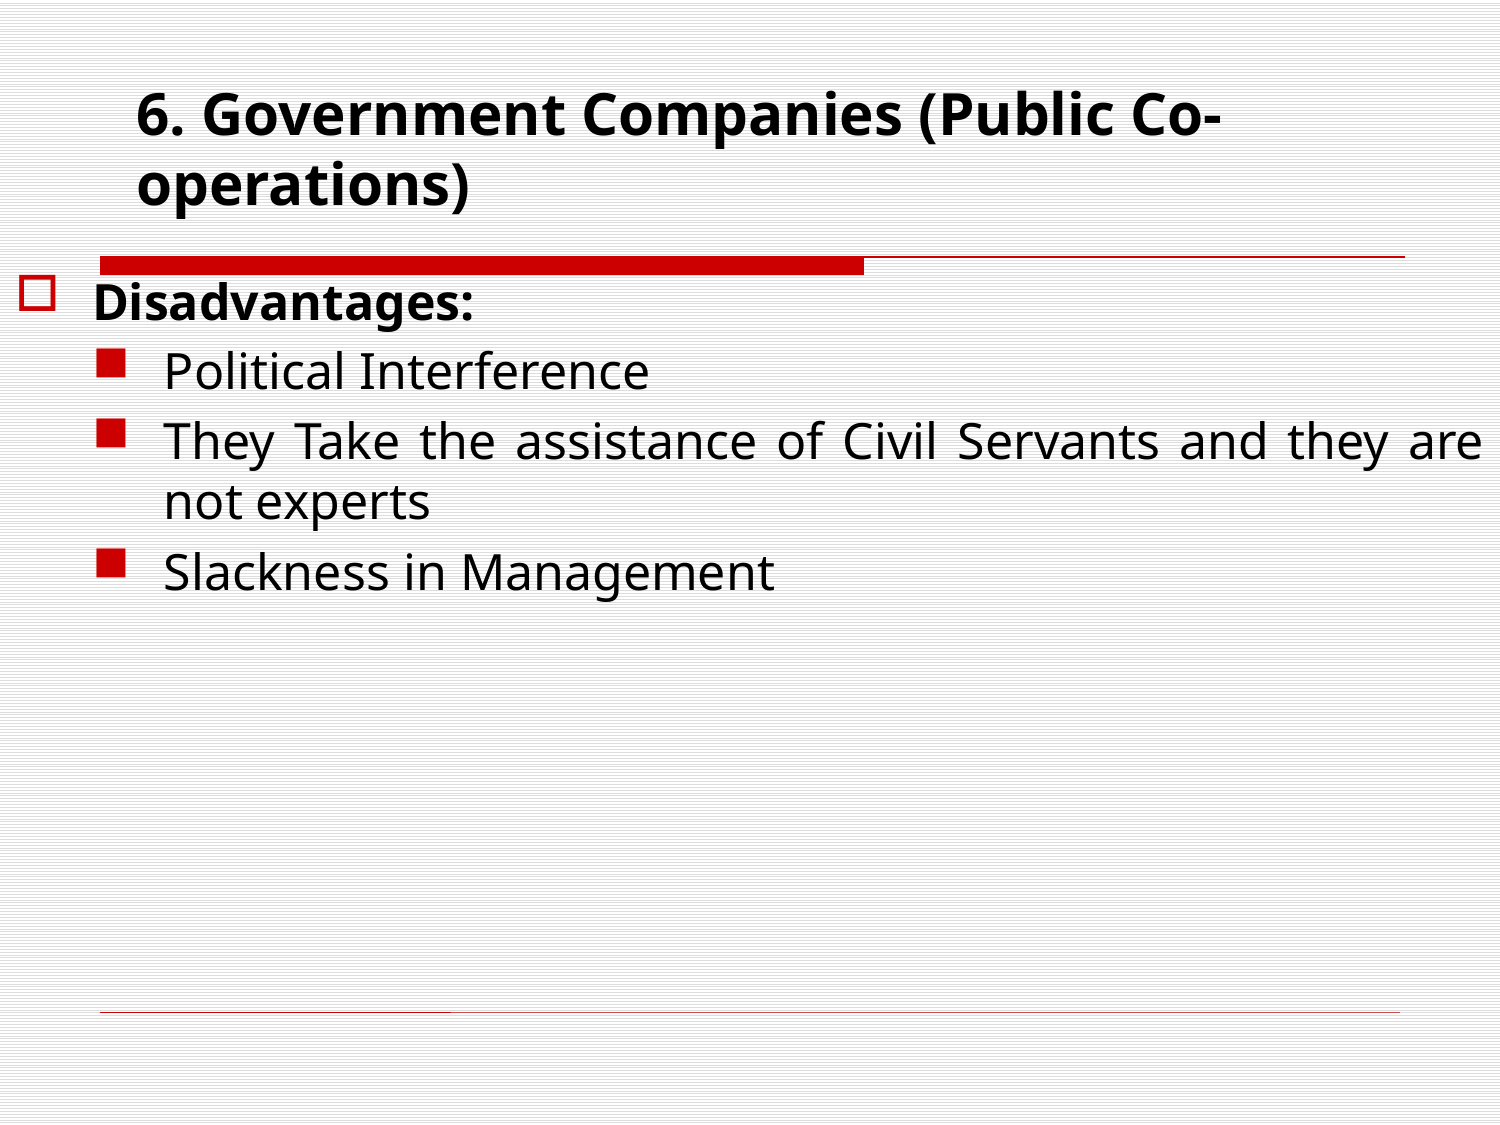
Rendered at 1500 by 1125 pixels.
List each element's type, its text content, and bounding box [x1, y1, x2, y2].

list Disadvantages: Political Interference They Take the assistance of Civil Servants and they are not experts Slackness in Management [0, 262, 1500, 1001]
title 6. Government Companies (Public Co-operations) [112, 99, 1388, 226]
